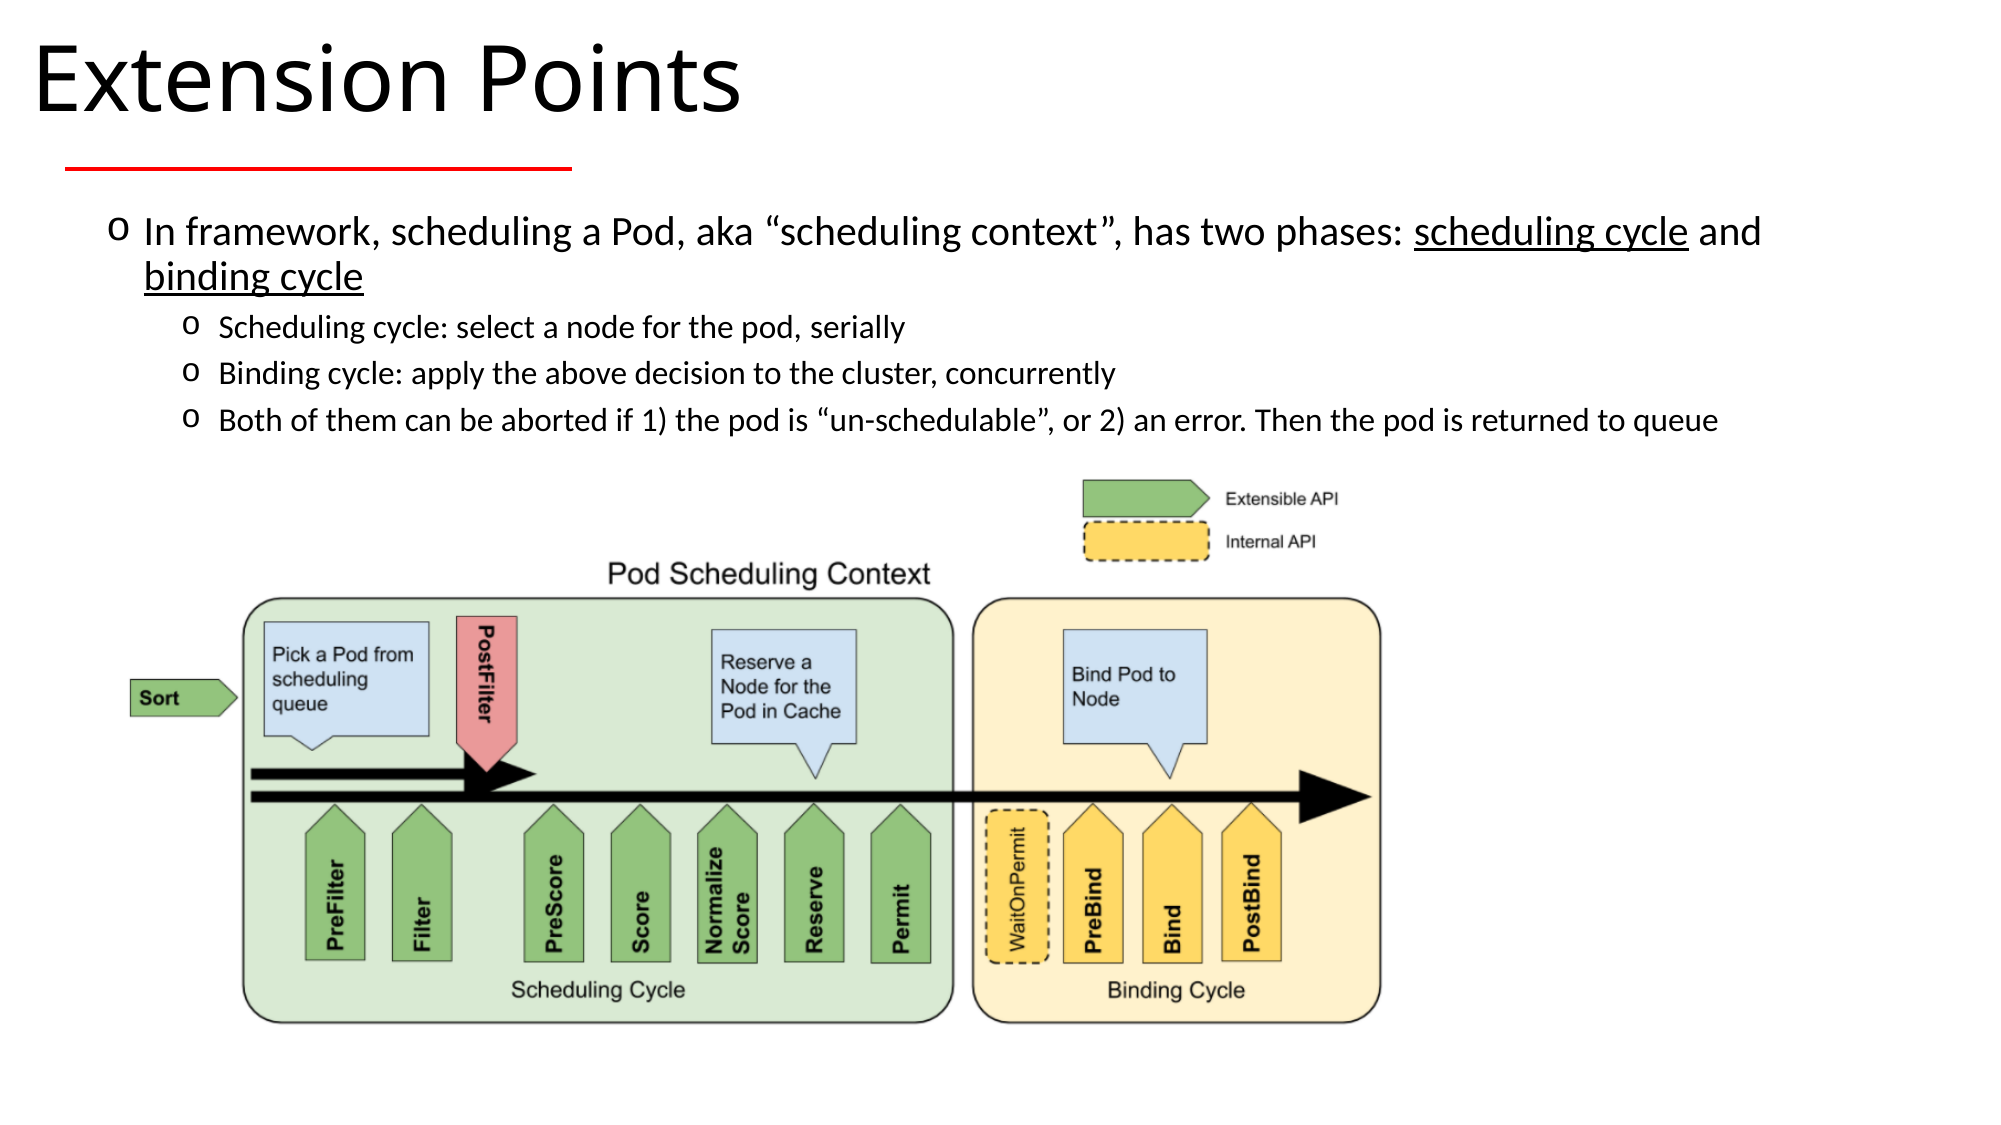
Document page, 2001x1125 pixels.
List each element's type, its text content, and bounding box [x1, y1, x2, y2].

title Extension Points [16, 22, 1742, 141]
picture [99, 442, 1494, 1050]
list In framework, scheduling a Pod, aka “scheduling context”, has two phases: scheduling cycle and binding cycle Scheduling cycle: select a node for the pod, serially Binding cycle: apply the above decision to the cluster, concurrently Both of them can be aborted if 1) the pod is “un-schedulable”, or 2) an error. Then the pod is returned to queue Scheduling framework extension points [16, 141, 1874, 554]
